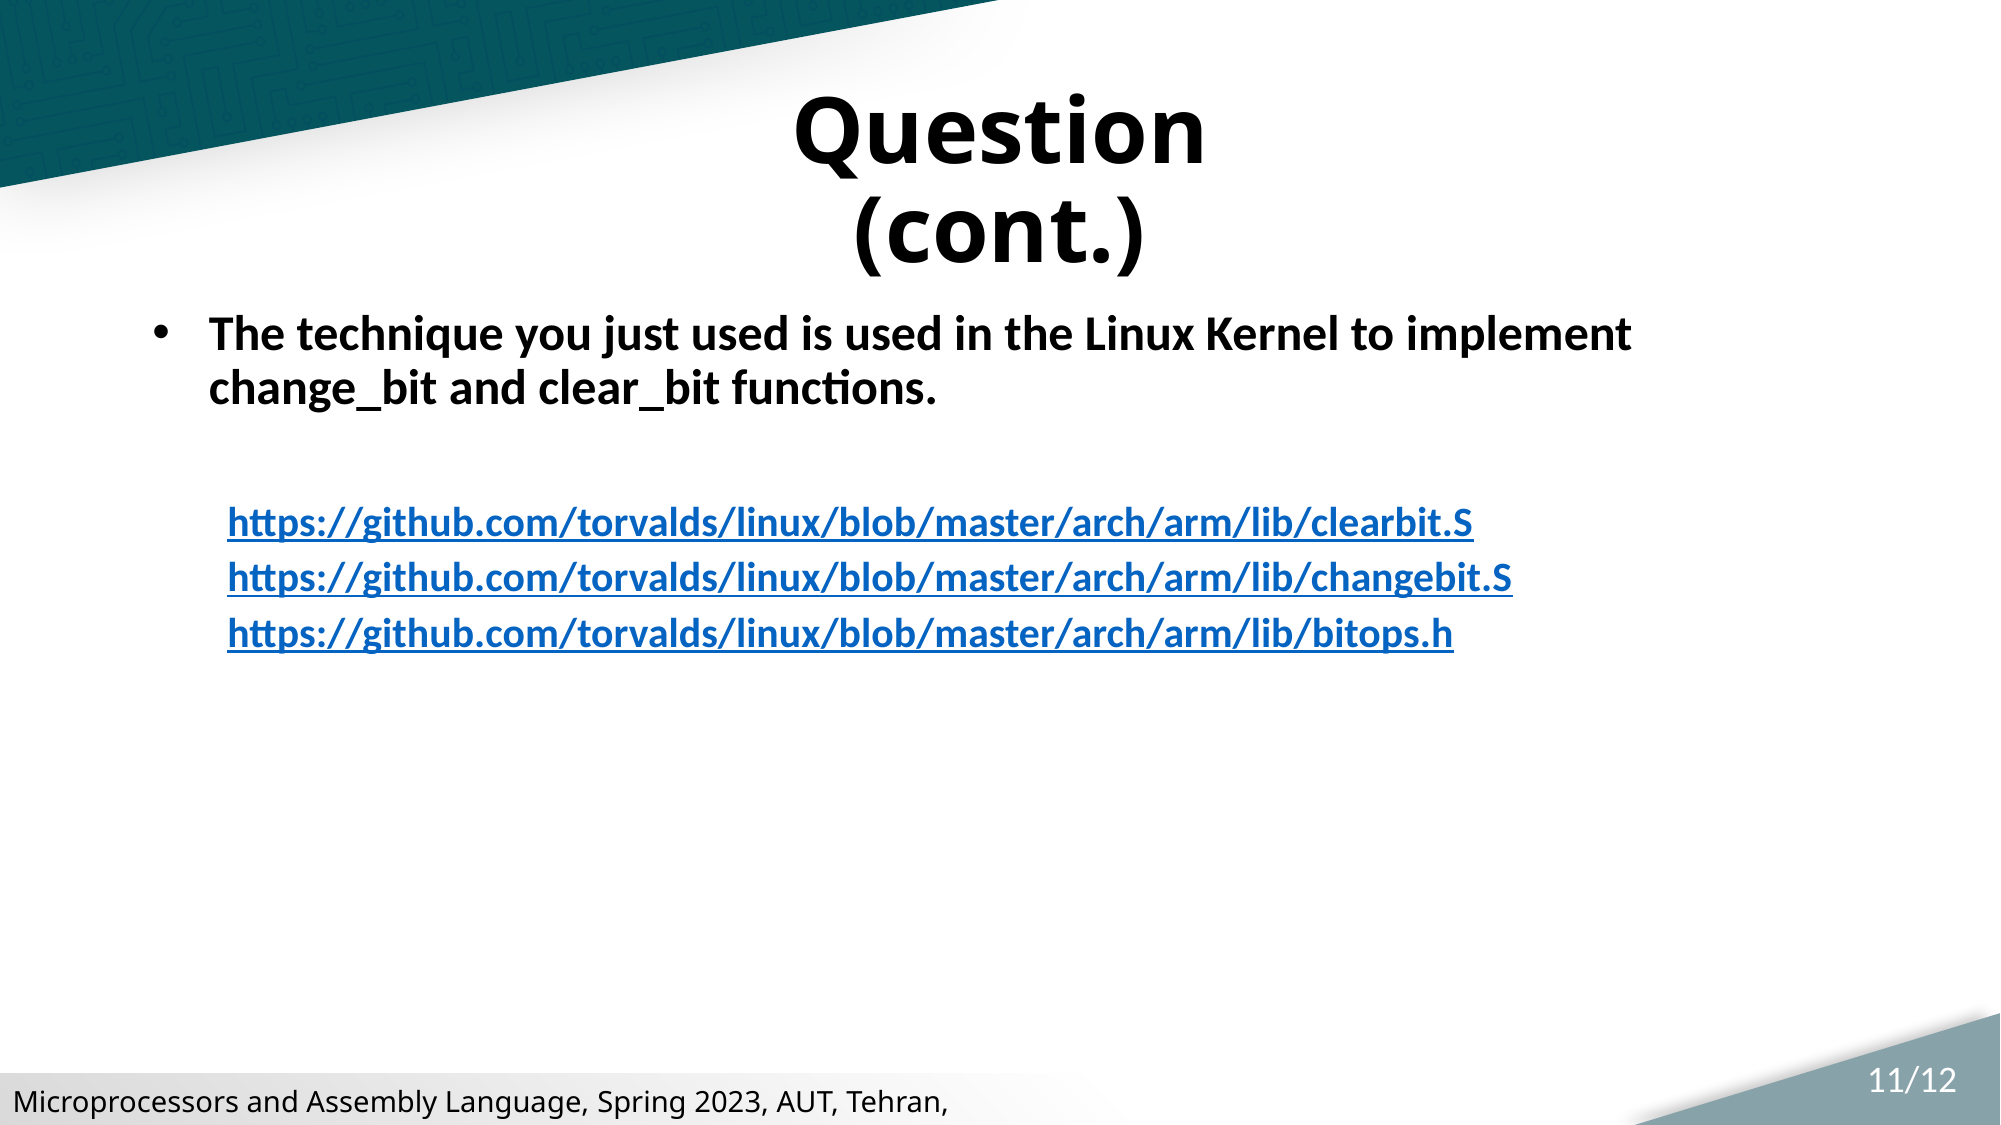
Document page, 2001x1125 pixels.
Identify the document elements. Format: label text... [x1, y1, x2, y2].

slide_number 11/12 [1522, 1047, 1973, 1108]
title Question (cont.) [693, 123, 1307, 243]
list The technique you just used is used in the Linux Kernel to implement change_bit and clear_bit functions. https://github.com/torvalds/linux/blob/master/arch/arm/lib/clearbit.S https://github.com/torvalds/linux/blob/master/arch/arm/lib/changebit.S https://github.com/torvalds/linux/blob/master/arch/arm/lib/bitops.h [137, 299, 1863, 1014]
